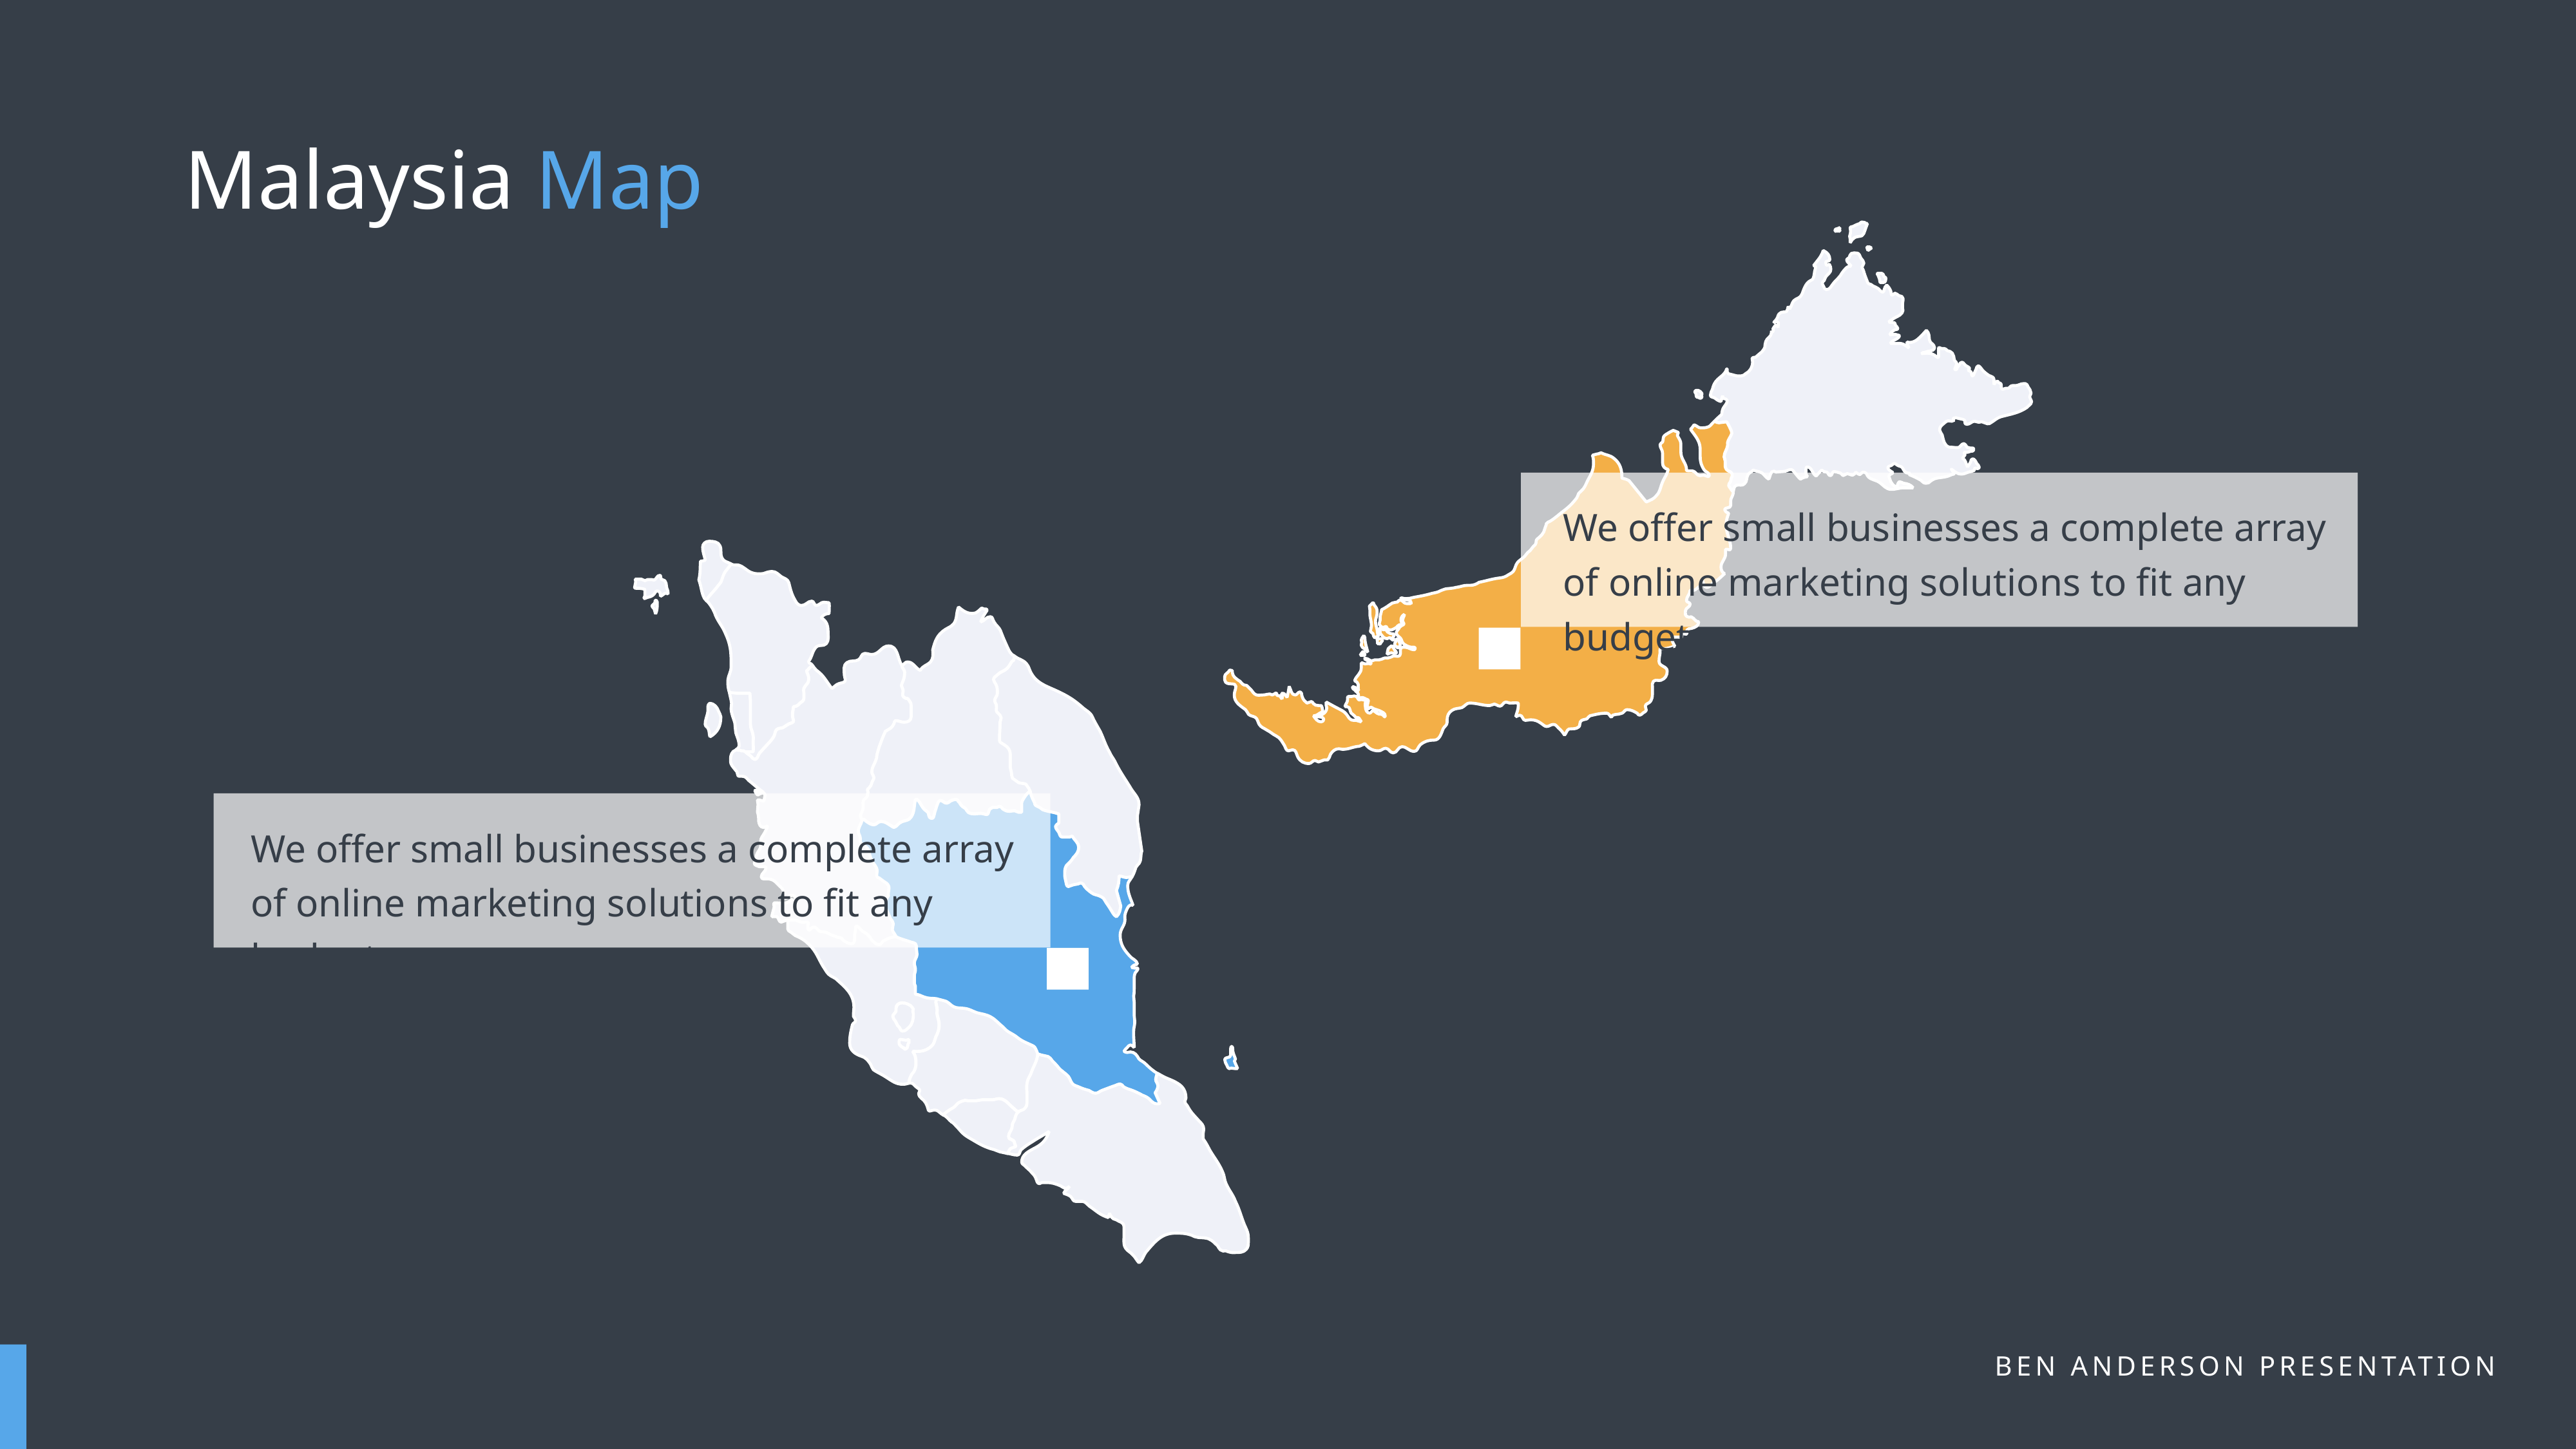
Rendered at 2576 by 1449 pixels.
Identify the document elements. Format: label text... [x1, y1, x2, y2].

text_box [213, 793, 634, 949]
text_box BEN ANDERSON PRESENTATION [1940, 1344, 2506, 1387]
text_box [2032, 472, 2358, 489]
text_box [0, 1344, 27, 1449]
text_box We offer small businesses a complete array of online marketing solutions to fit any budget. [241, 810, 634, 984]
text_box We offer small businesses a complete array of online marketing solutions to fit any budget. [2032, 489, 2373, 663]
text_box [634, 222, 2032, 1264]
text_box Malaysia Map [175, 124, 1205, 230]
